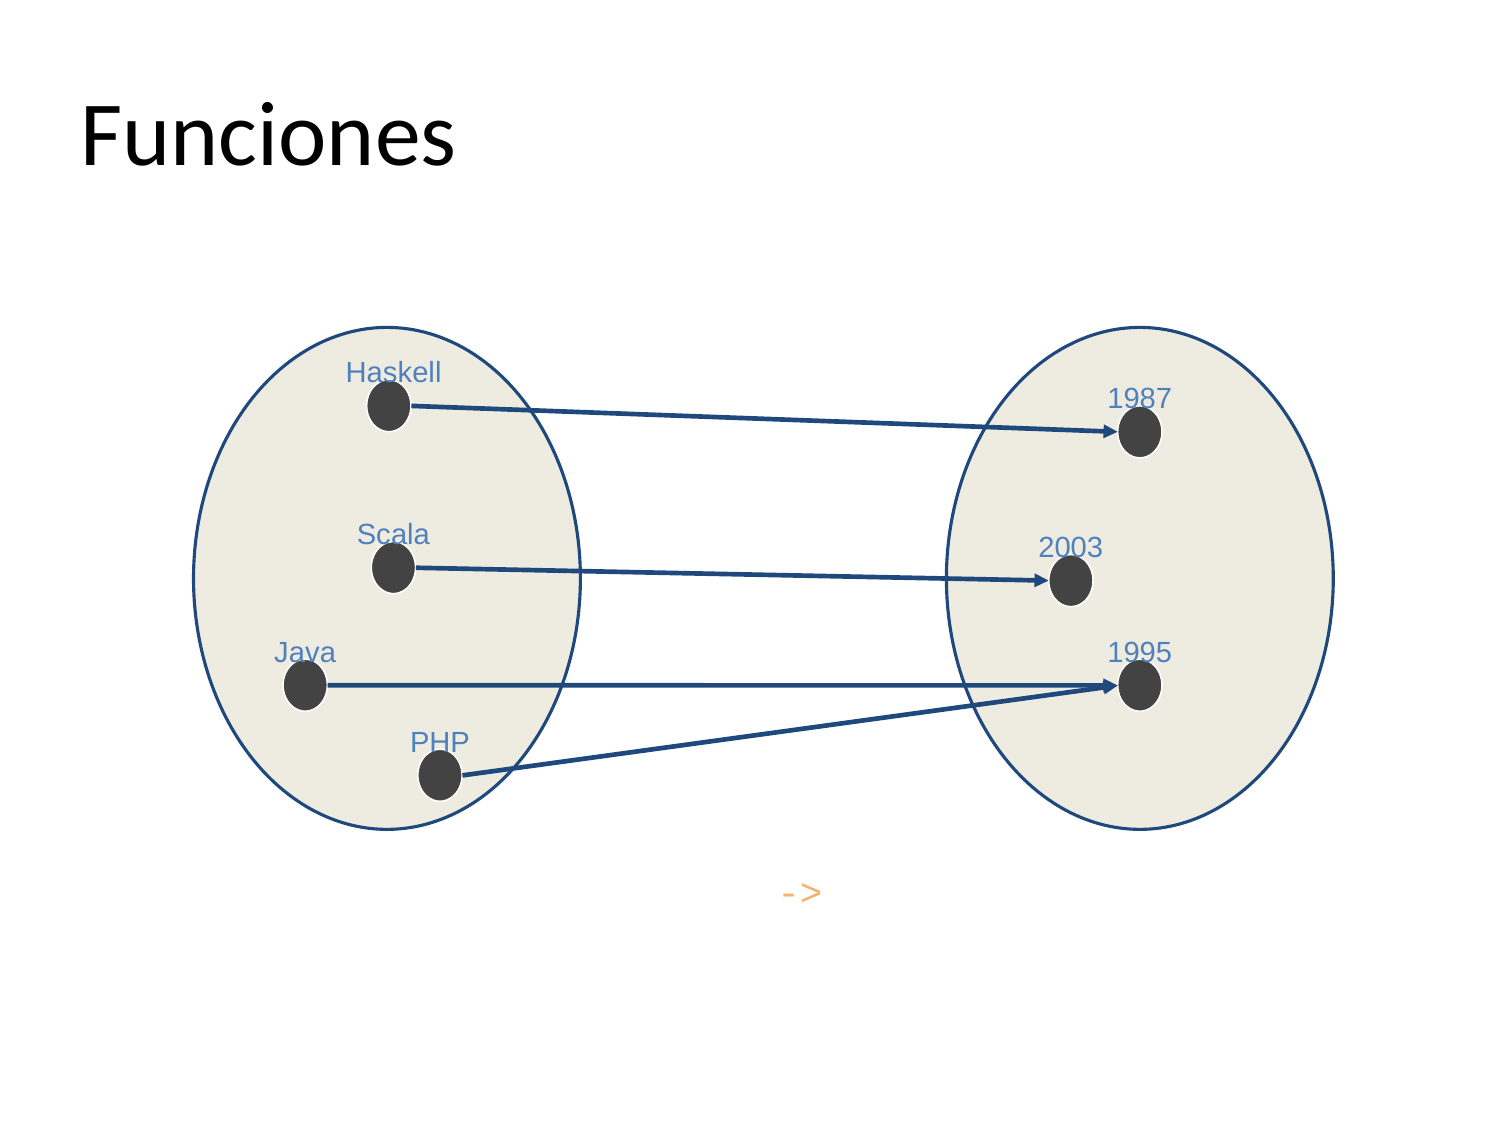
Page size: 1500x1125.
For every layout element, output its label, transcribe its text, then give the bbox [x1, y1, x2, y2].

text_box [946, 327, 1334, 830]
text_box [316, 327, 471, 432]
text_box [193, 347, 581, 830]
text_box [1078, 353, 1201, 459]
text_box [332, 489, 455, 594]
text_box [244, 606, 367, 712]
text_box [1078, 606, 1201, 712]
text_box Lenguaje -> Año [430, 839, 1057, 897]
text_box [1009, 502, 1132, 607]
text_box Funciones [65, 58, 1463, 153]
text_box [378, 696, 502, 802]
